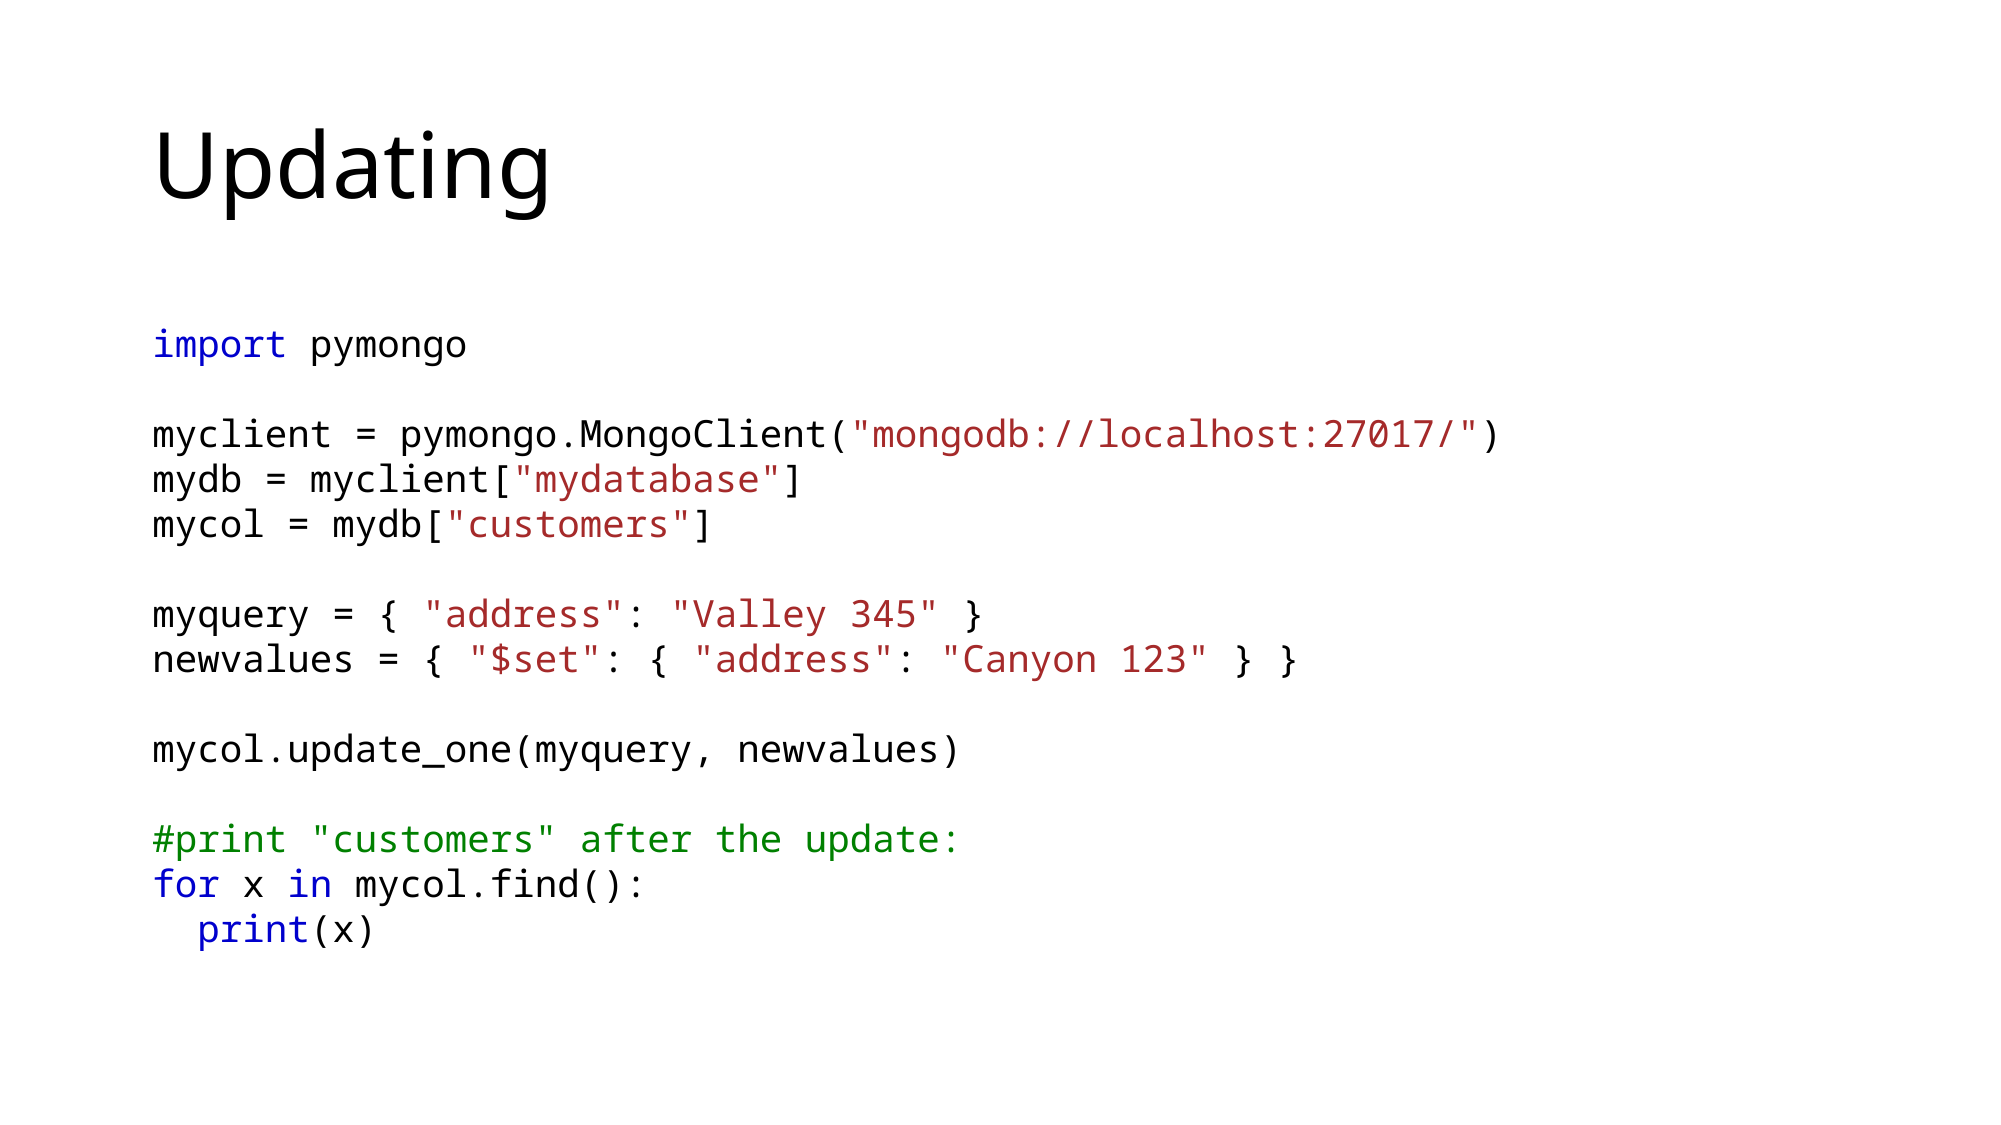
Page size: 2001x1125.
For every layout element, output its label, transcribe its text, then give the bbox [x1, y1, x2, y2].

text_box import pymongo myclient = pymongo.MongoClient("mongodb://localhost:27017/") mydb = myclient["mydatabase"] mycol = mydb["customers"] myquery = { "address": "Valley 345" } newvalues = { "$set": { "address": "Canyon 123" } } mycol.update_one(myquery, newvalues) #print "customers" after the update: for x in mycol.find(): print(x) [137, 313, 1546, 958]
title Updating [137, 59, 1863, 278]
